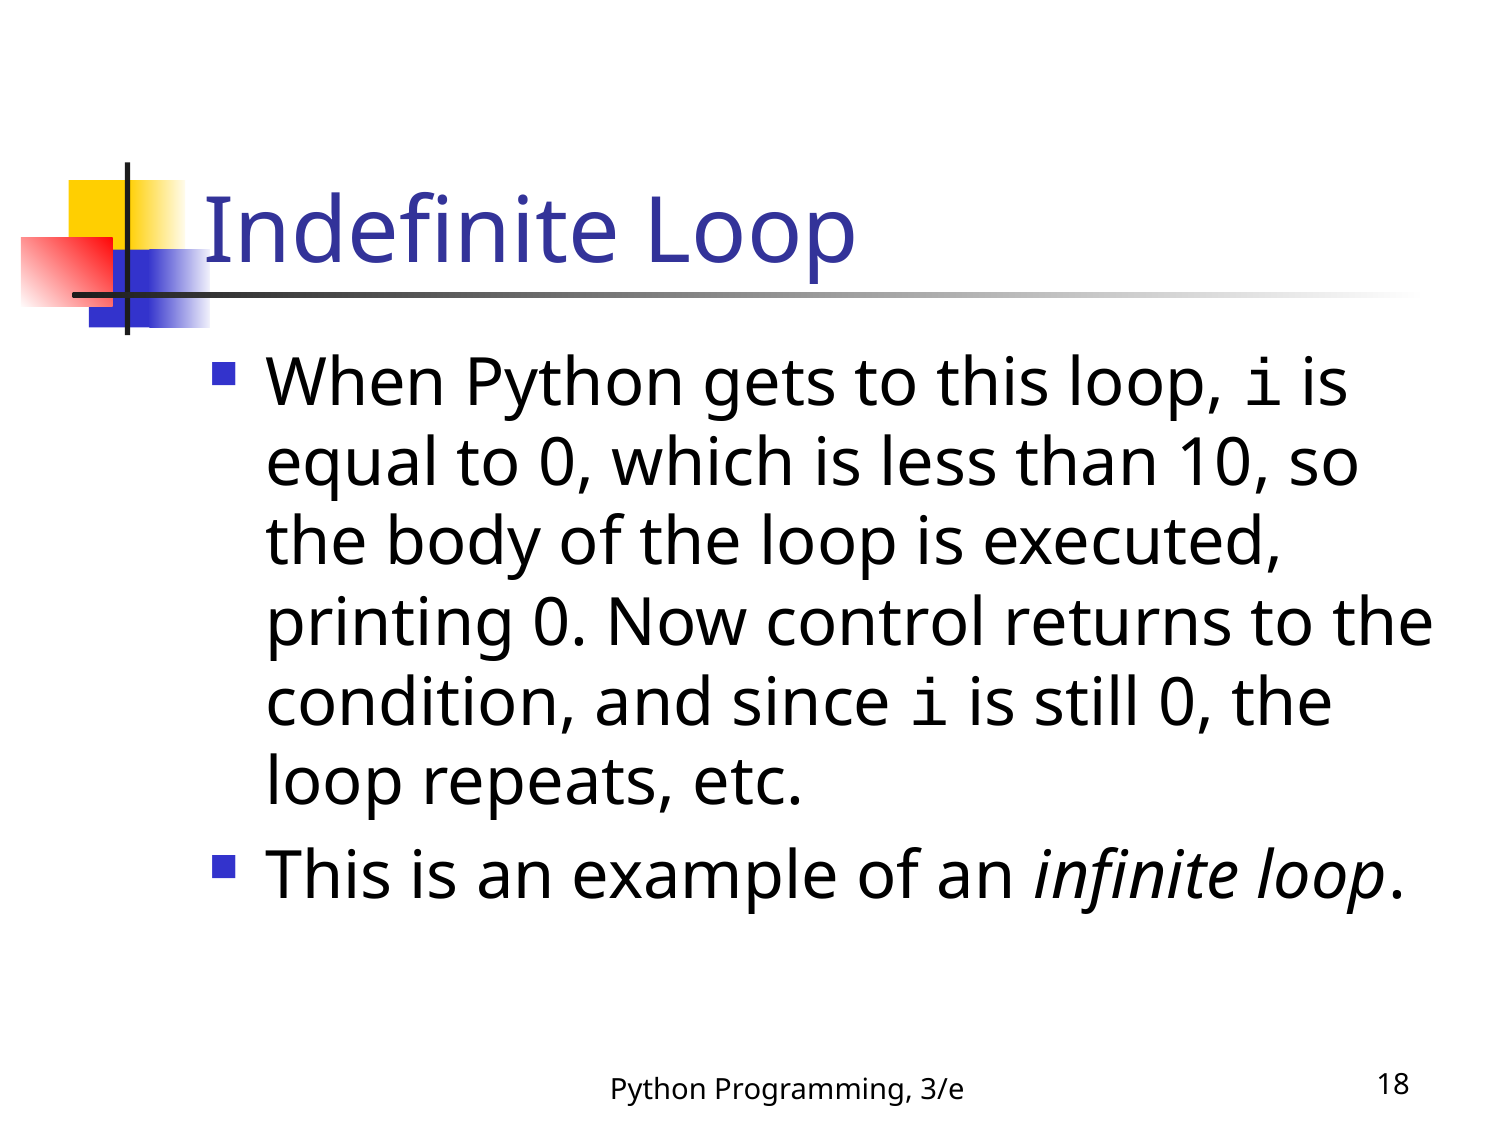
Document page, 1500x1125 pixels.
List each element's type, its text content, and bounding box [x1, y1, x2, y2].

title Indefinite Loop [188, 101, 1468, 289]
list When Python gets to this loop, i is equal to 0, which is less than 10, so the body of the loop is executed, printing 0. Now control returns to the condition, and since i is still 0, the loop repeats, etc. This is an example of an infinite loop. [193, 331, 1469, 1006]
footer Python Programming, 3/e [549, 1037, 1026, 1113]
slide_number 18 [1112, 1037, 1426, 1113]
